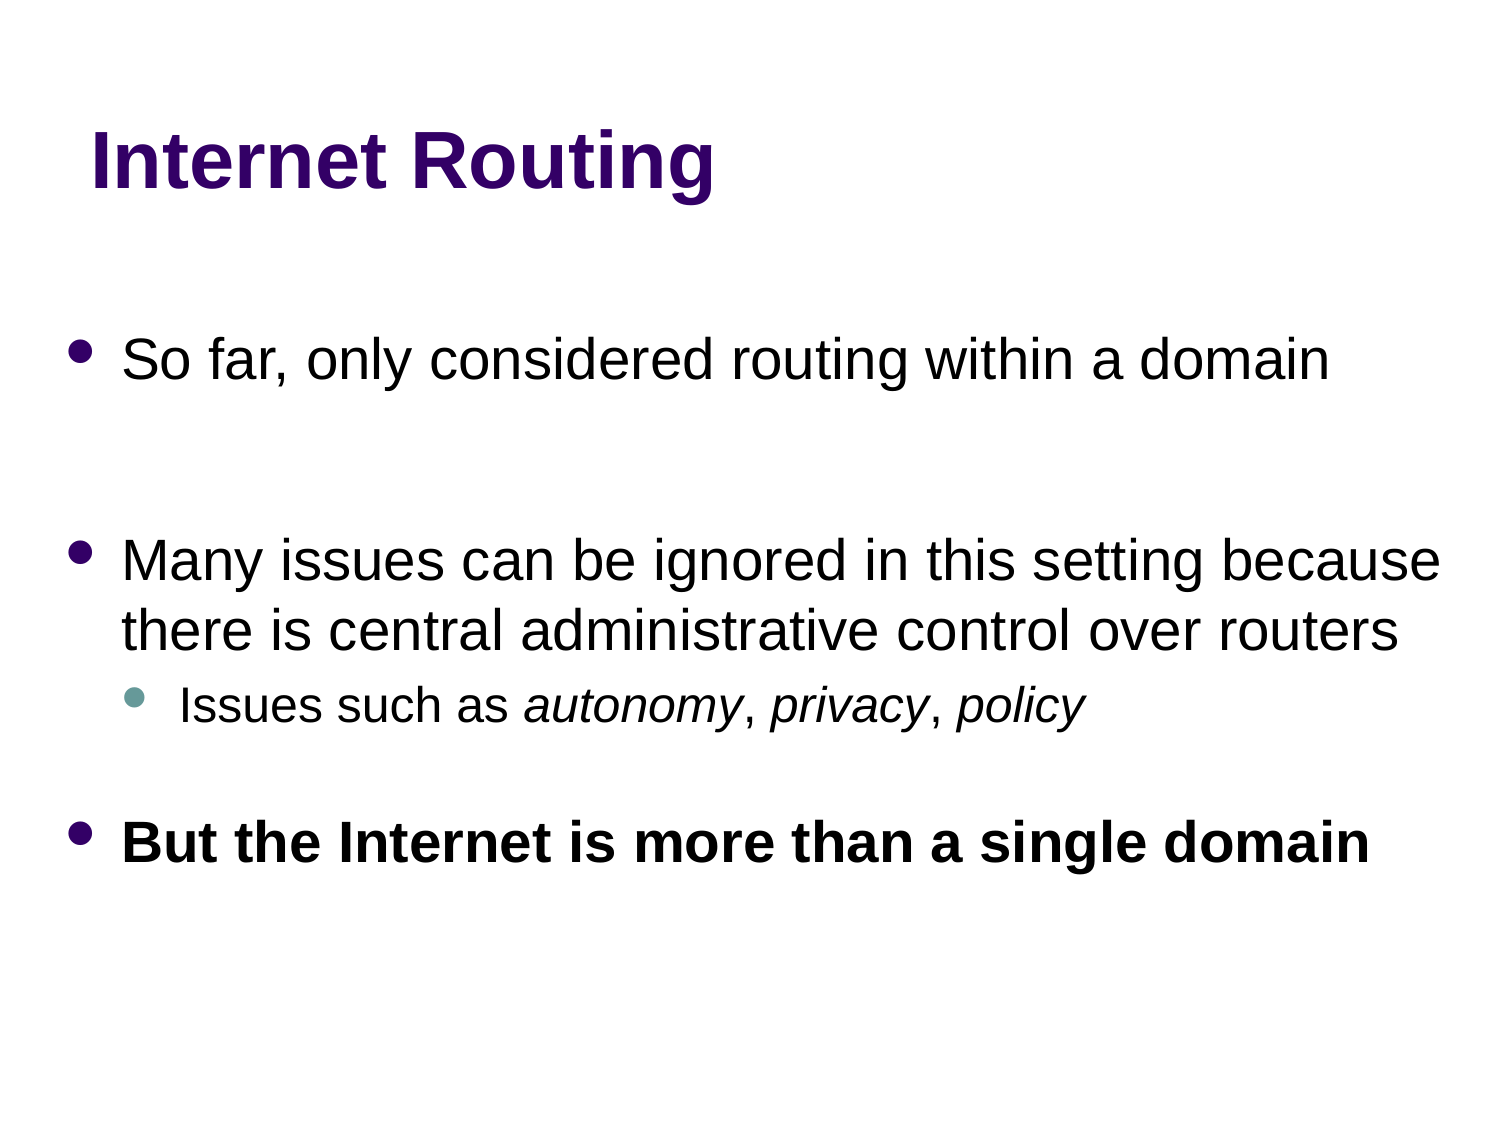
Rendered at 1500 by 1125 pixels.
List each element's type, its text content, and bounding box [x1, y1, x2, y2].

list So far, only considered routing within a domain Many issues can be ignored in this setting because there is central administrative control over routers Issues such as autonomy, privacy, policy But the Internet is more than a single domain [50, 313, 1475, 1038]
title Internet Routing [75, 20, 1425, 213]
